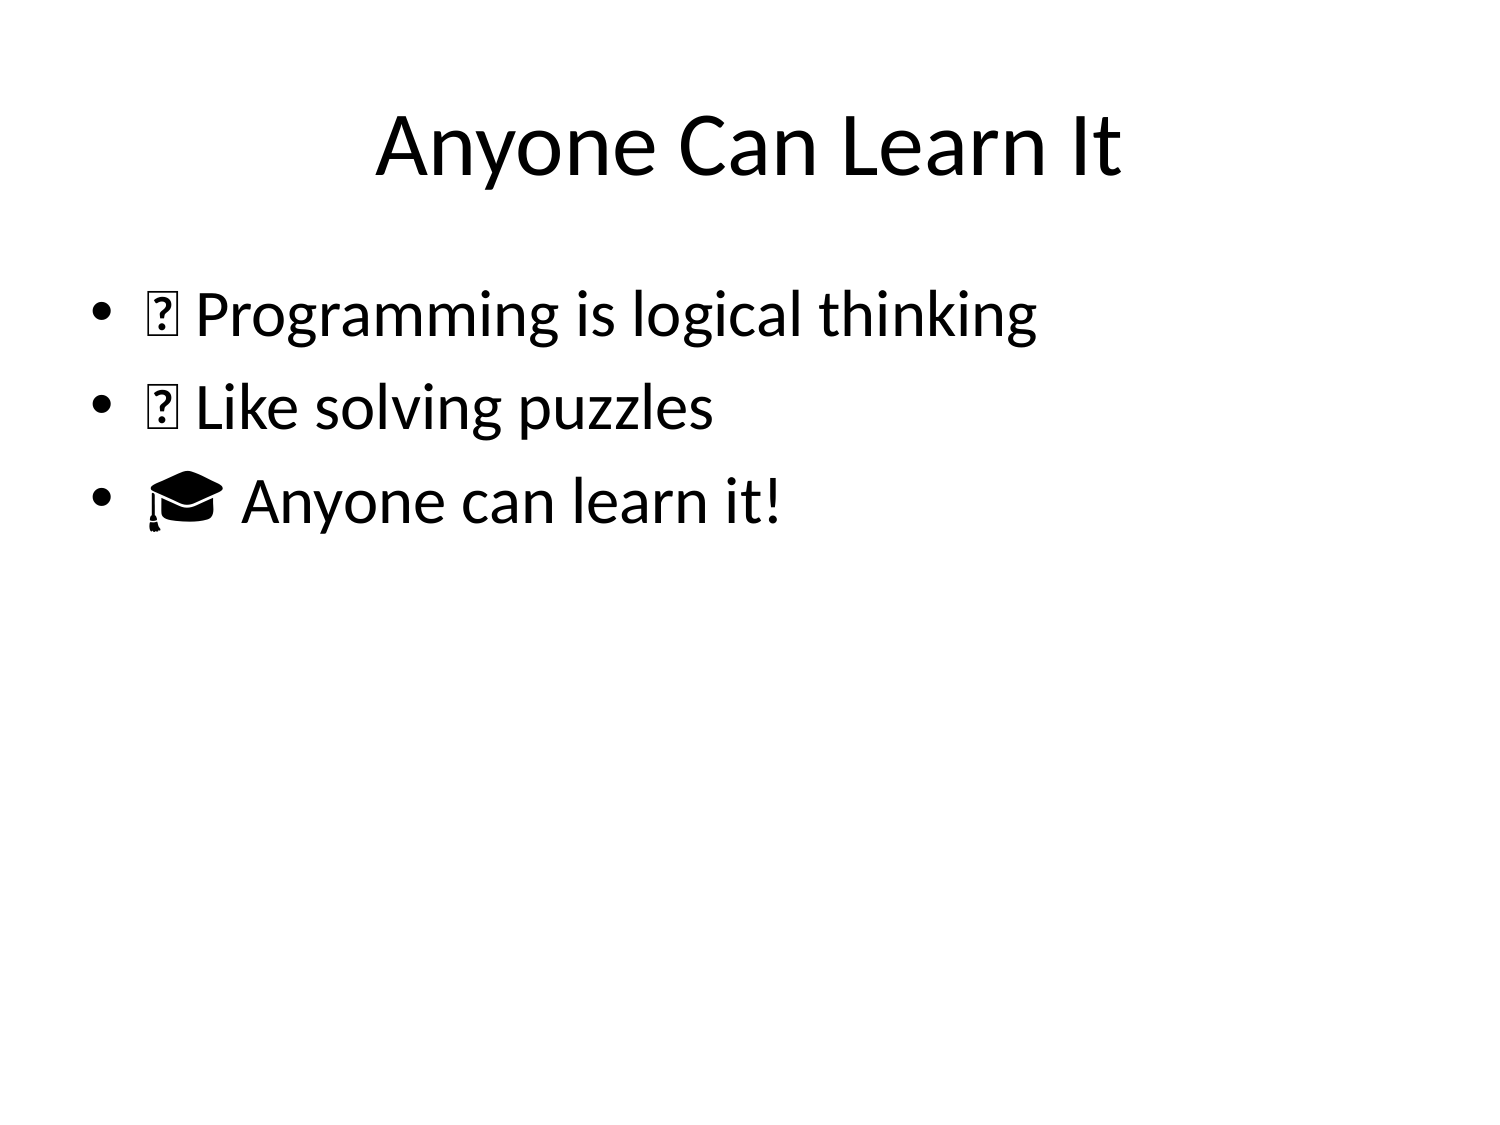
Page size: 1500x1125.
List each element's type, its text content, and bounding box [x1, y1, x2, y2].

list 💡 Programming is logical thinking 🧩 Like solving puzzles 🎓 Anyone can learn it! [75, 262, 1425, 1005]
title Anyone Can Learn It [75, 45, 1425, 233]
